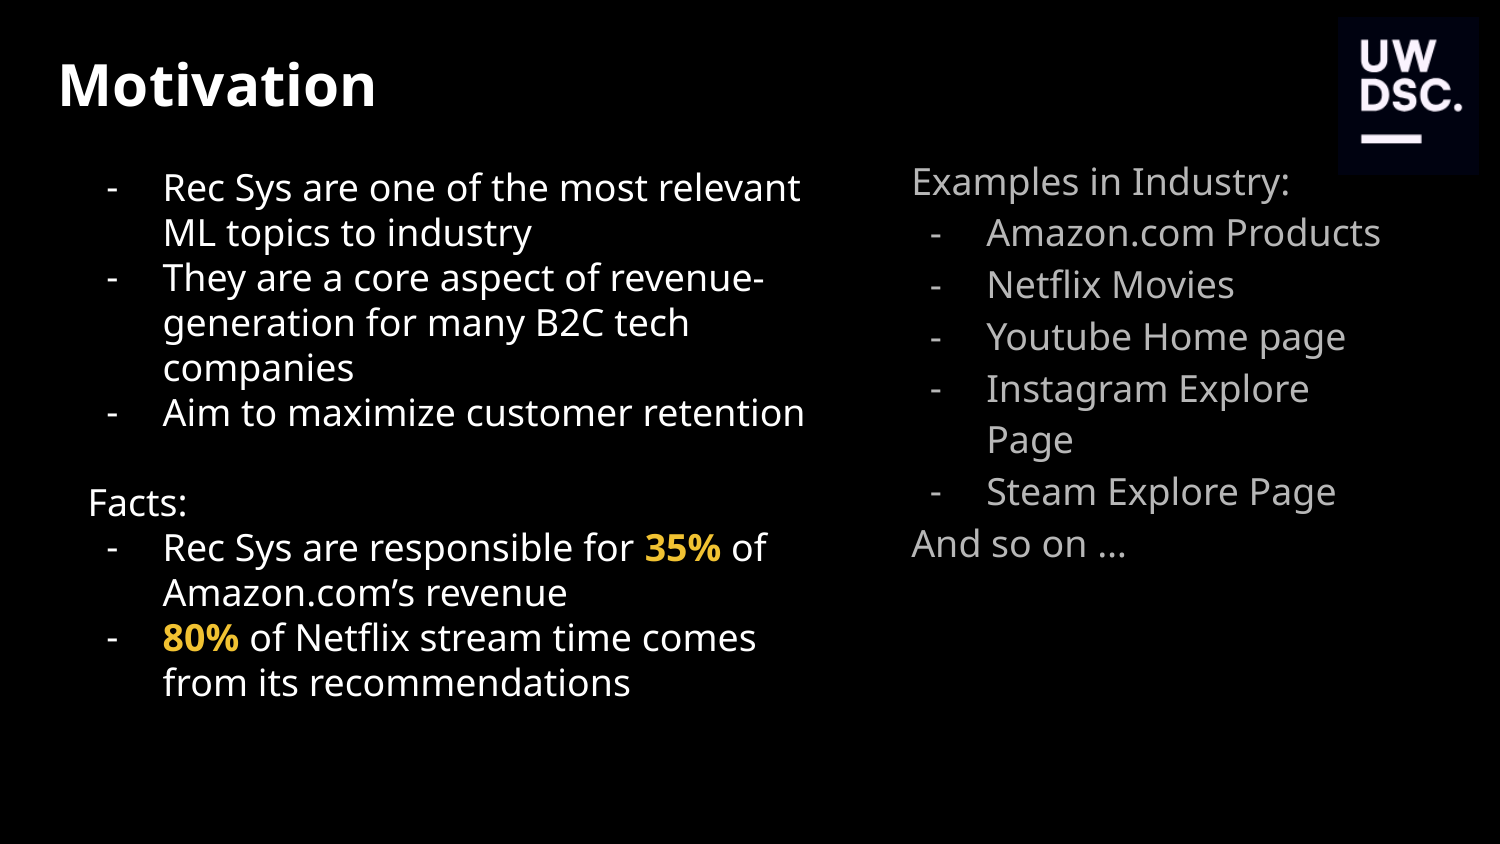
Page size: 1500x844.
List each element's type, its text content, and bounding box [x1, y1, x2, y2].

picture [1337, 17, 1480, 175]
text_box Motivation [42, 32, 1322, 142]
text_box Examples in Industry: Amazon.com Products Netflix Movies Youtube Home page Instagram Explore Page Steam Explore Page And so on … [896, 136, 1418, 763]
text_box Rec Sys are one of the most relevant ML topics to industry They are a core aspect of revenue-generation for many B2C tech companies Aim to maximize customer retention Facts: Rec Sys are responsible for 35% of Amazon.com’s revenue 80% of Netflix stream time comes from its recommendations [72, 148, 852, 776]
